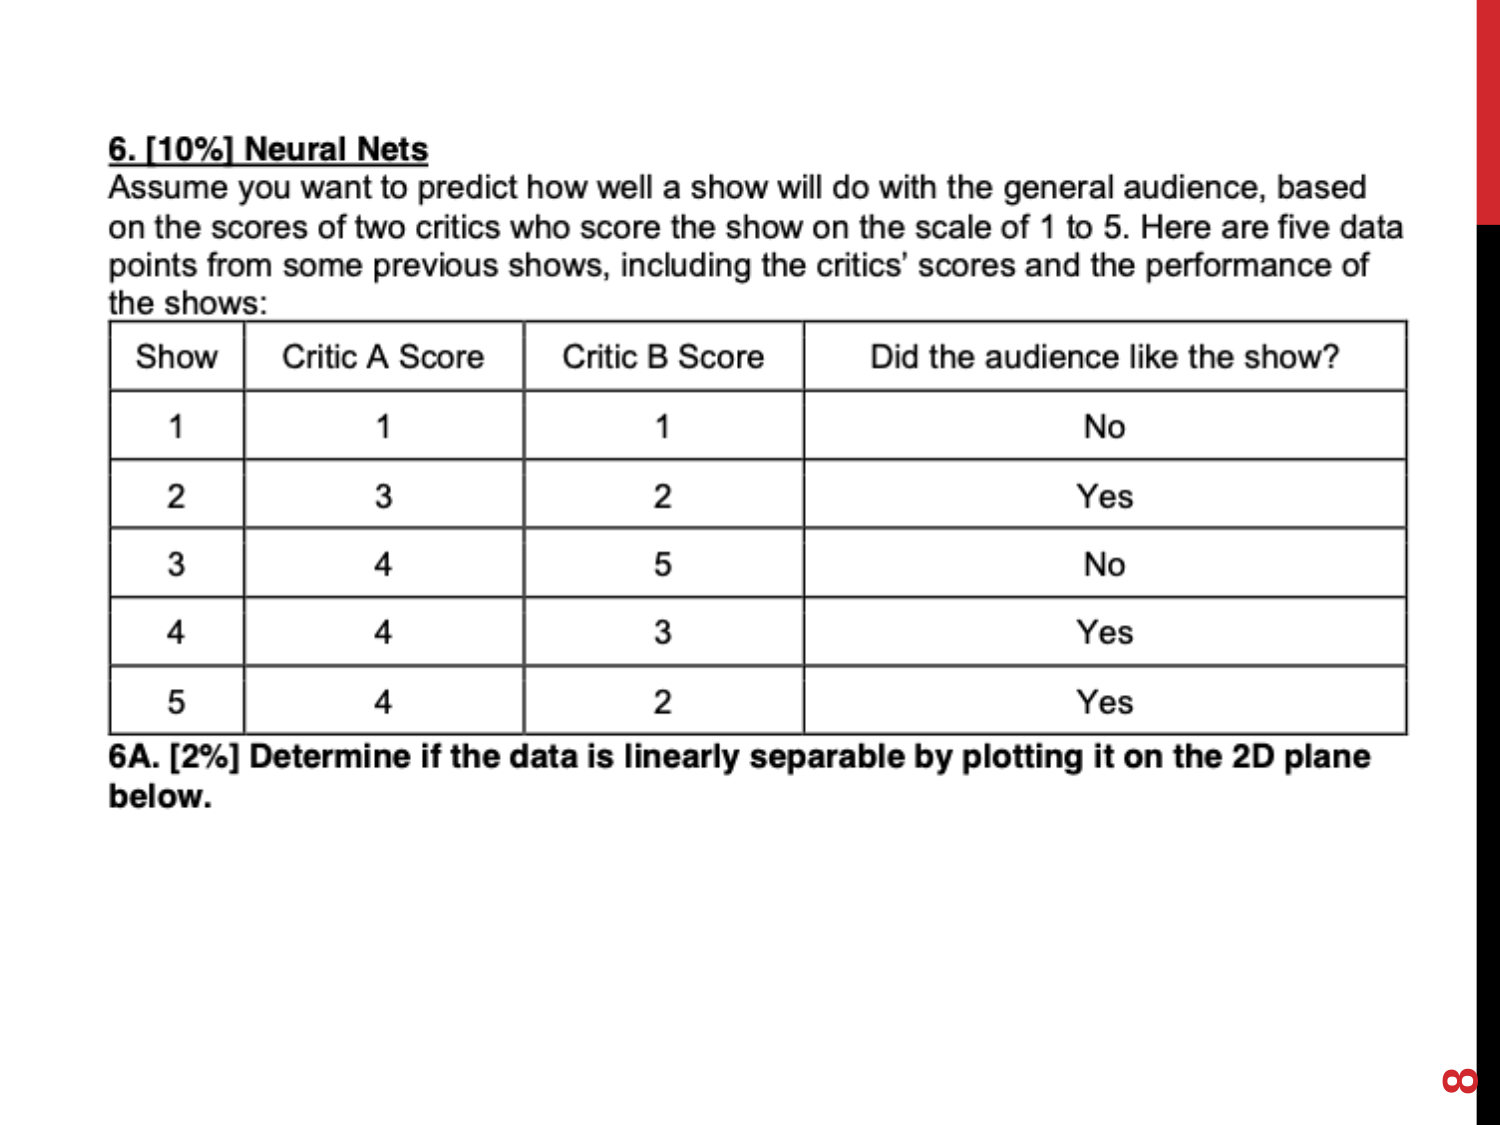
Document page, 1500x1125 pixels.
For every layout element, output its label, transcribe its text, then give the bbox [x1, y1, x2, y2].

slide_number ‹#› [1123, 1030, 1500, 1104]
picture [62, 135, 1428, 841]
